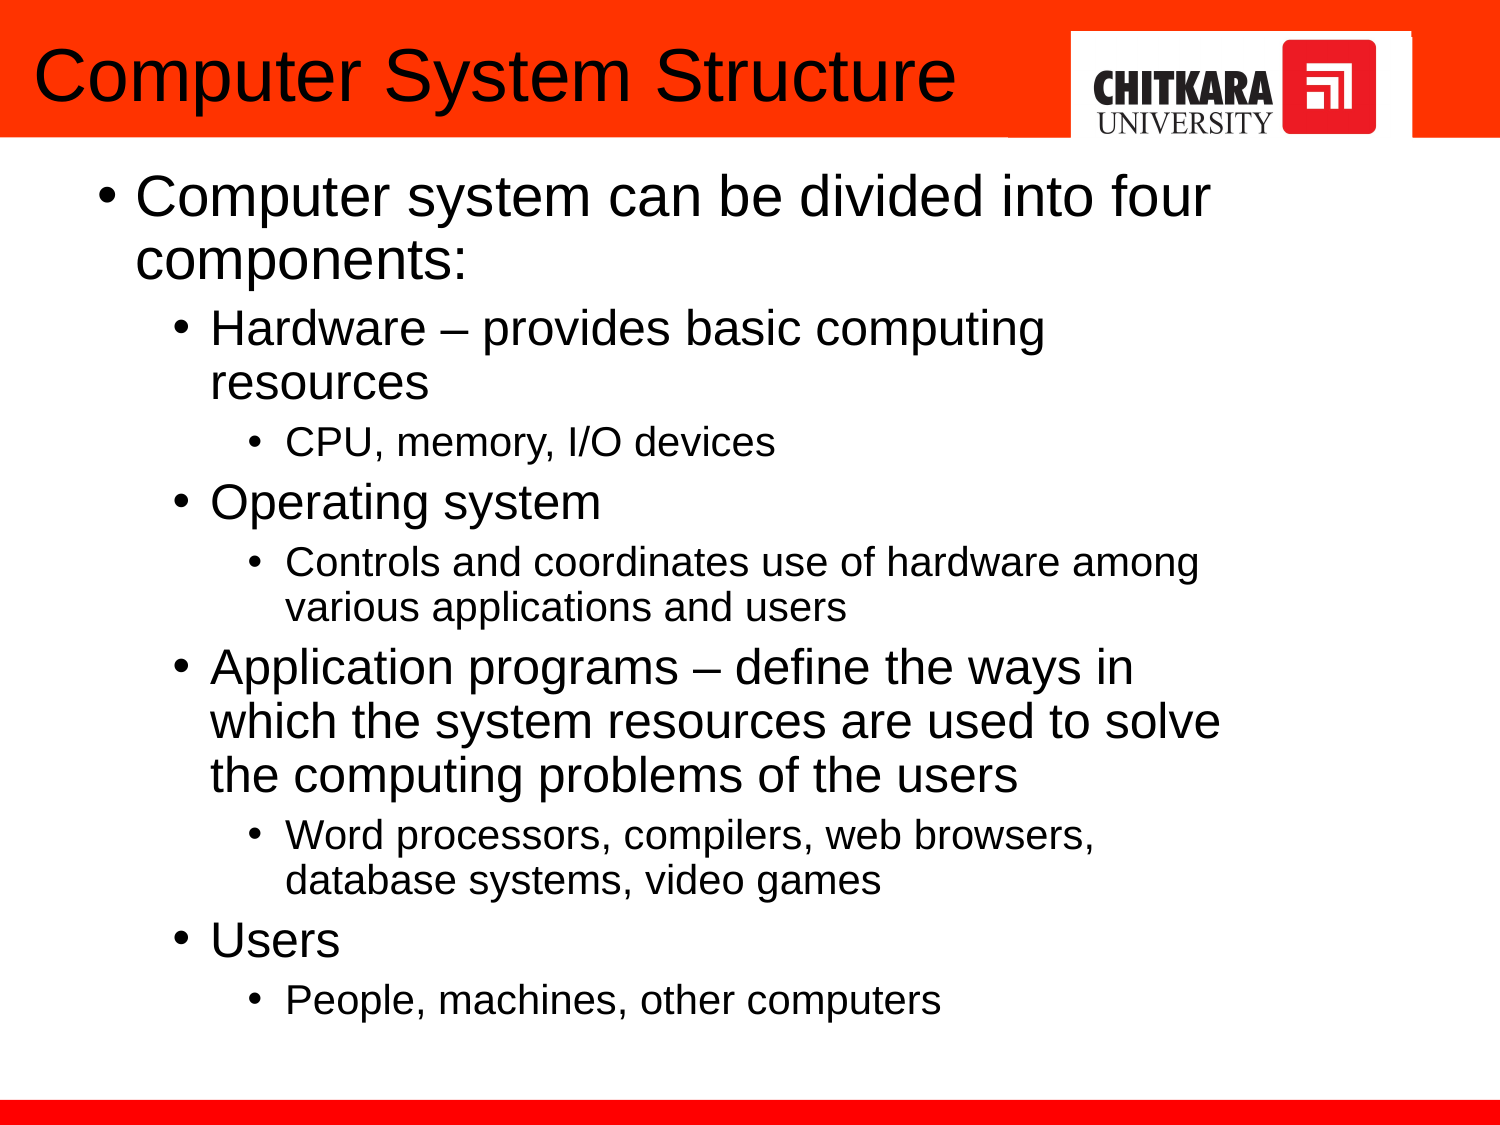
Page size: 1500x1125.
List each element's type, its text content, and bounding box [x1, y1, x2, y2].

list Computer system can be divided into four components: Hardware – provides basic computing resources CPU, memory, I/O devices Operating system Controls and coordinates use of hardware among various applications and users Application programs – define the ways in which the system resources are used to solve the computing problems of the users Word processors, compilers, web browsers, database systems, video games Users People, machines, other computers [82, 158, 1289, 895]
picture [1074, 125, 1391, 138]
text_box [40, 1042, 1474, 1103]
title Computer System Structure [18, 29, 1500, 125]
